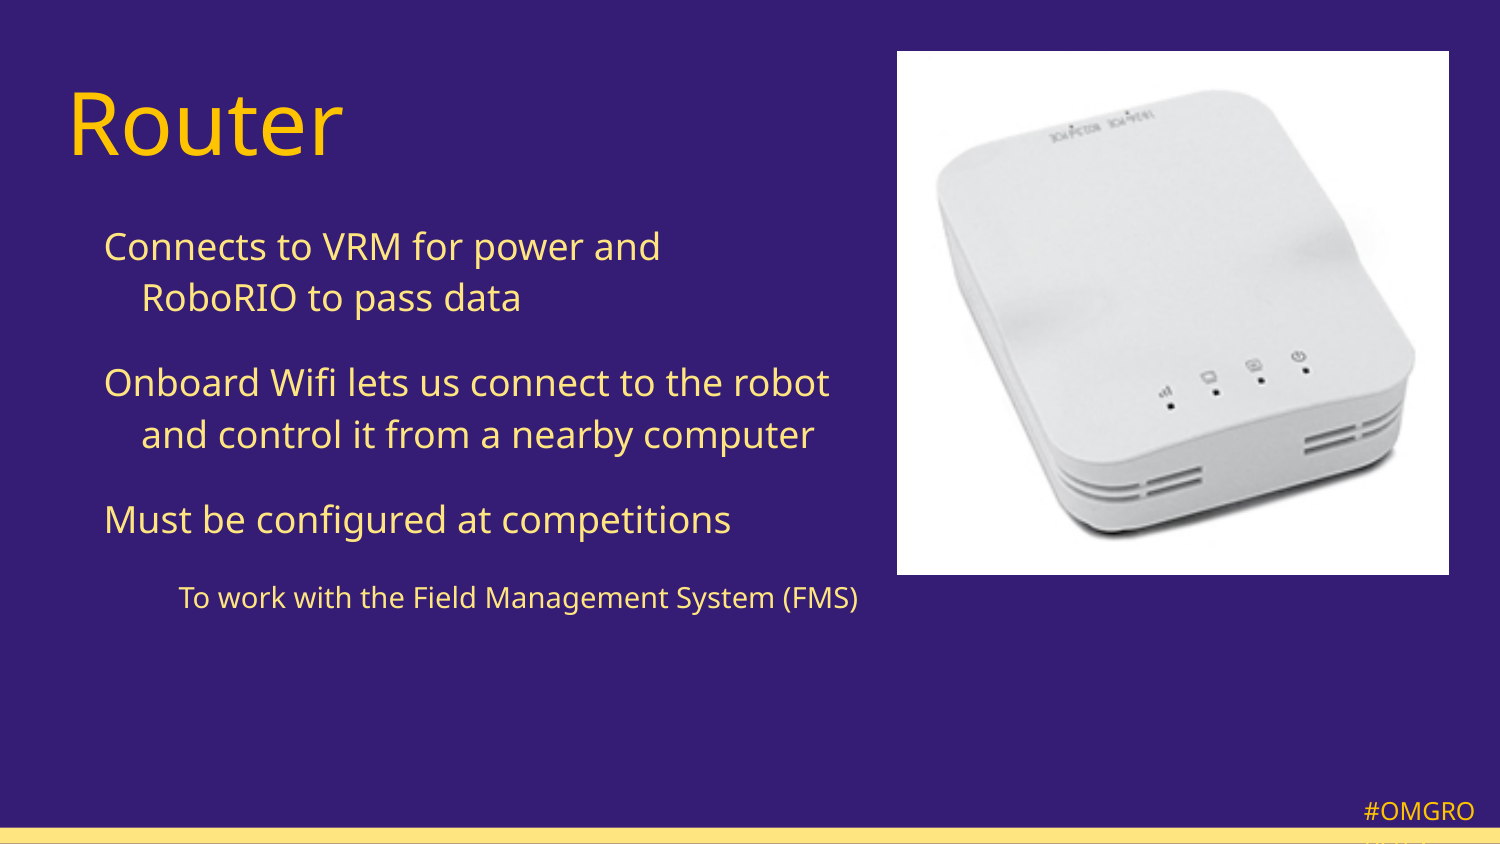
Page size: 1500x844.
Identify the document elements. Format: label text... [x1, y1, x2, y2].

picture [897, 51, 1450, 575]
title Router [51, 51, 896, 189]
list Connects to VRM for power and RoboRIO to pass data Onboard Wifi lets us connect to the robot and control it from a nearby computer Must be configured at competitions To work with the Field Management System (FMS) [51, 200, 1449, 752]
